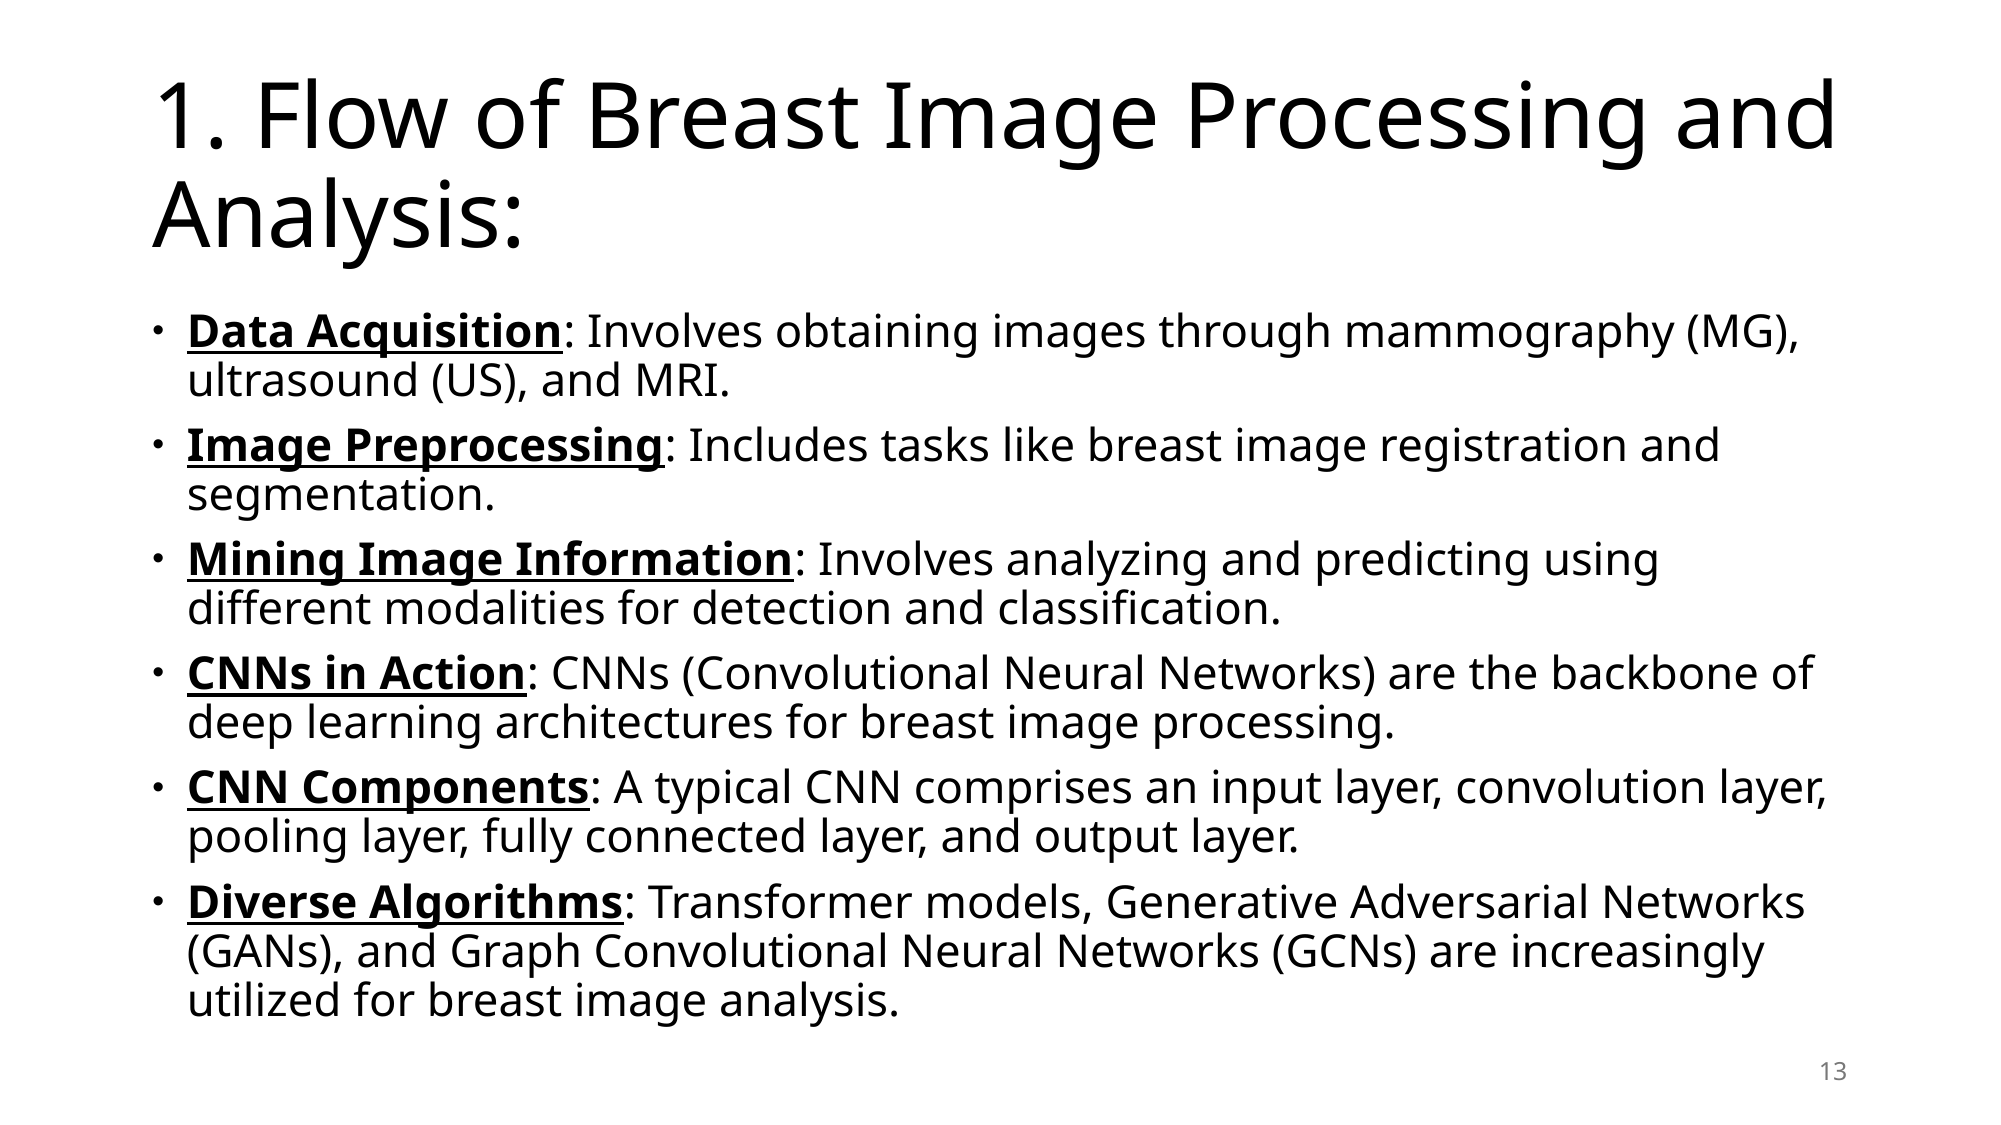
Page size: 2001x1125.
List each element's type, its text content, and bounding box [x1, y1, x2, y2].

title 1. Flow of Breast Image Processing and Analysis: [137, 59, 1863, 278]
slide_number 13 [1412, 1042, 1863, 1103]
list Data Acquisition: Involves obtaining images through mammography (MG), ultrasound (US), and MRI. Image Preprocessing: Includes tasks like breast image registration and segmentation. Mining Image Information: Involves analyzing and predicting using different modalities for detection and classification. CNNs in Action: CNNs (Convolutional Neural Networks) are the backbone of deep learning architectures for breast image processing. CNN Components: A typical CNN comprises an input layer, convolution layer, pooling layer, fully connected layer, and output layer. Diverse Algorithms: Transformer models, Generative Adversarial Networks (GANs), and Graph Convolutional Neural Networks (GCNs) are increasingly utilized for breast image analysis. [137, 300, 1863, 1037]
